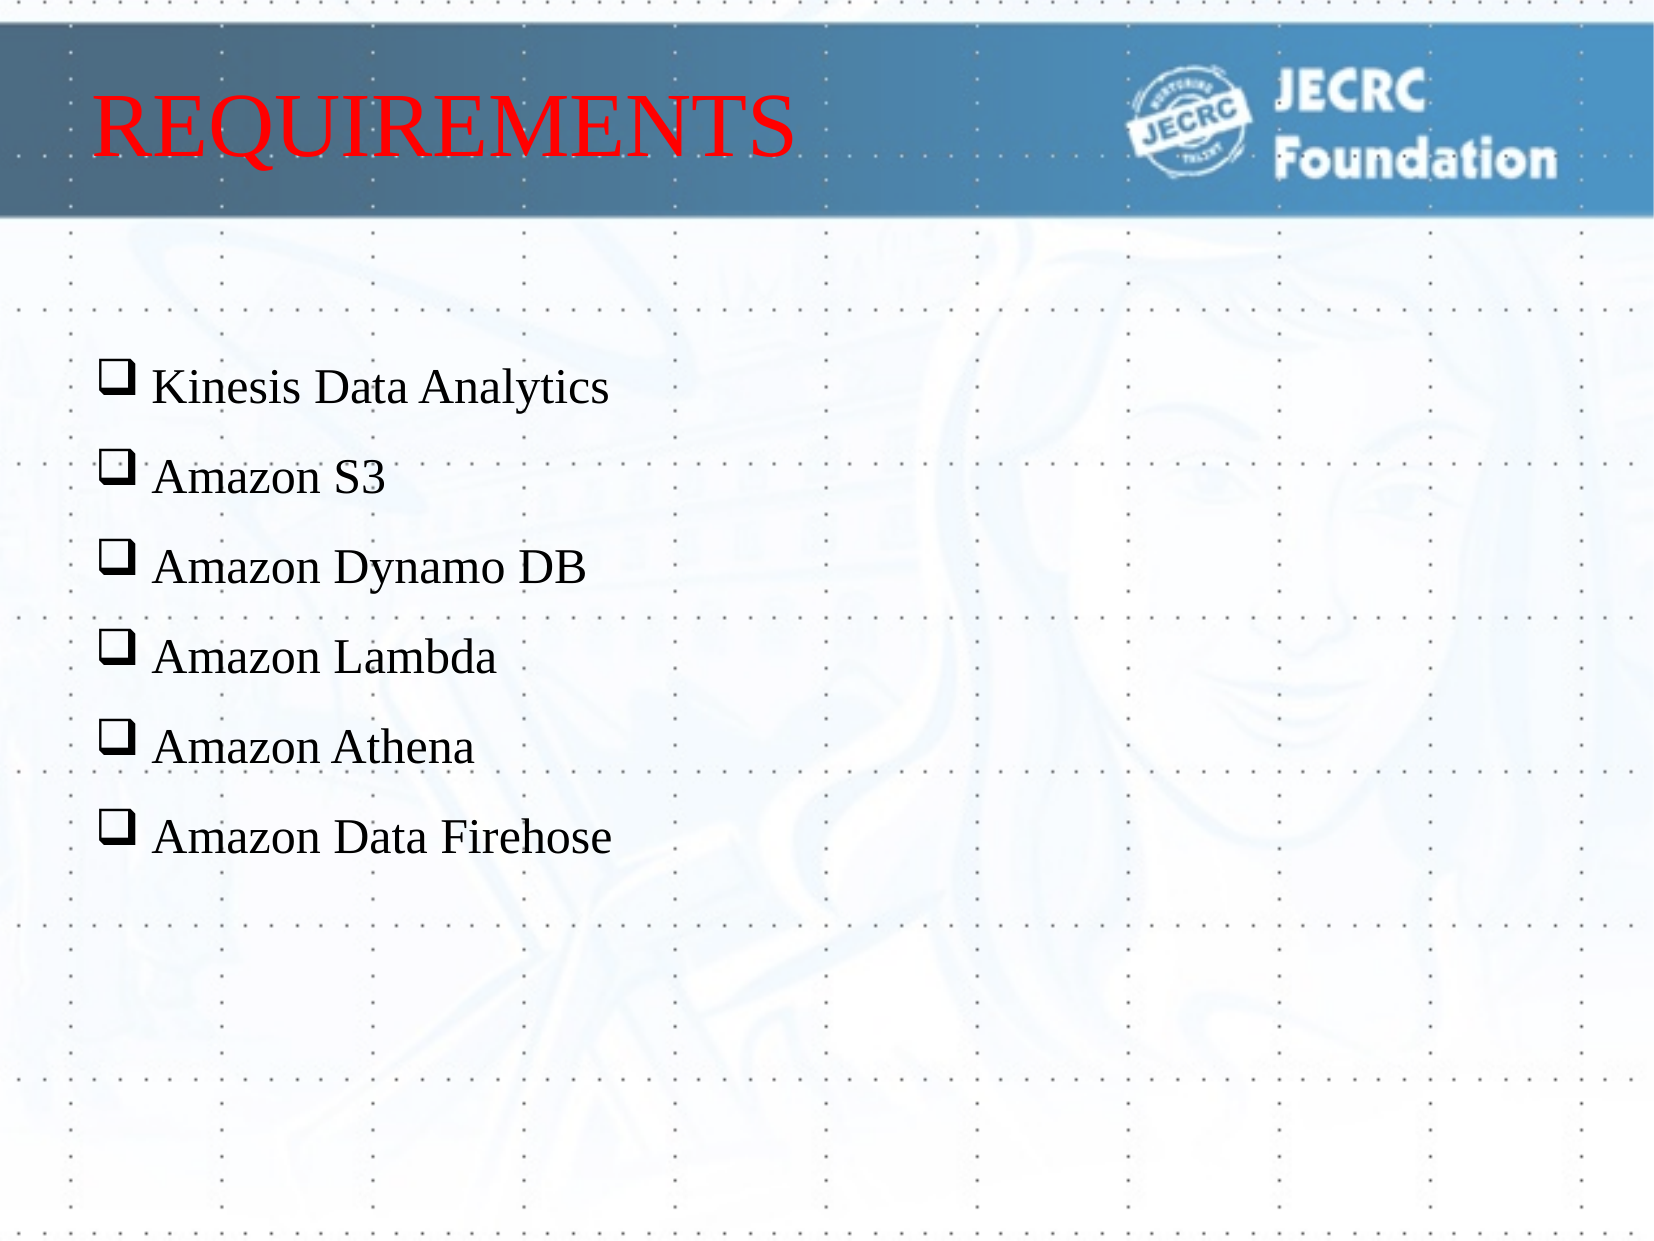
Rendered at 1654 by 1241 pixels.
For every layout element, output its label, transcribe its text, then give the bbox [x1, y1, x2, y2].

text_box REQUIREMENTS [76, 57, 1515, 183]
text_box Kinesis Data Analytics Amazon S3 Amazon Dynamo DB Amazon Lambda Amazon Athena Amazon Data Firehose [80, 316, 1518, 1231]
